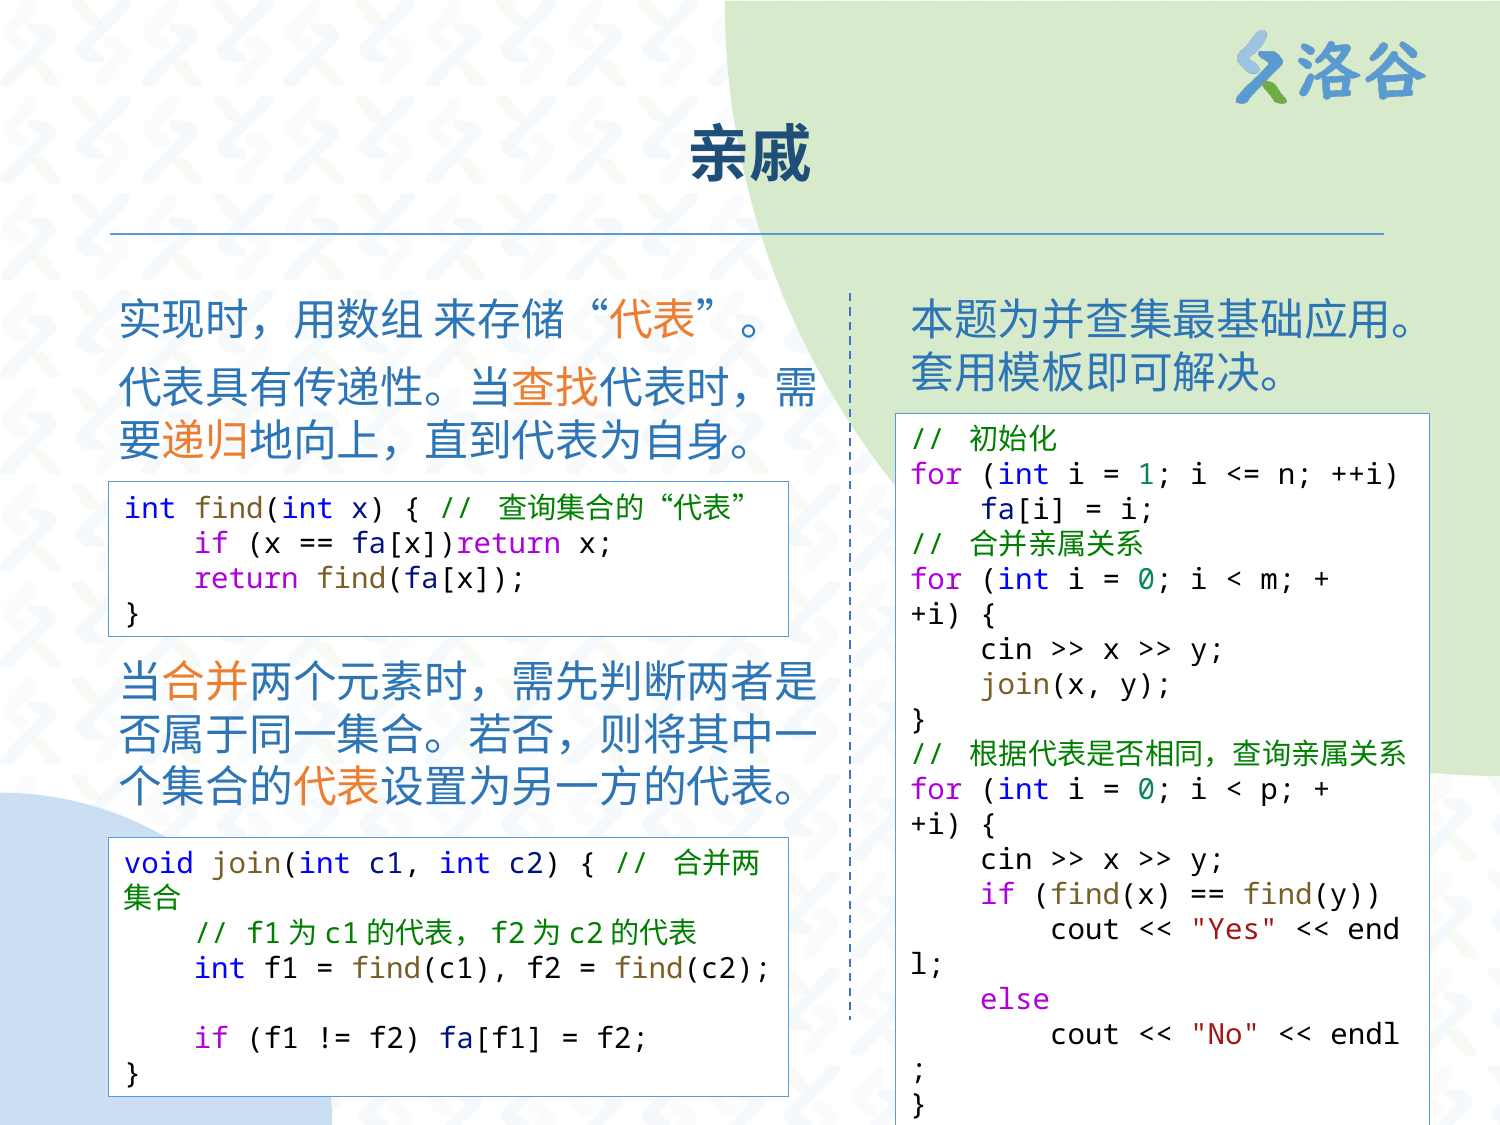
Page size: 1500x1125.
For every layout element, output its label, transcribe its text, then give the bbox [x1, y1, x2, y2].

text_box int find(int x) { // 查询集合的“代表” if (x == fa[x])return x; return find(fa[x]); } [108, 481, 789, 637]
text_box void join(int c1, int c2) { // 合并两集合 // f1为c1的代表，f2为c2的代表 int f1 = find(c1), f2 = find(c2); if (f1 != f2) fa[f1] = f2; } [108, 837, 789, 1097]
title 亲戚 [103, 59, 1397, 198]
list 本题为并查集最基础应用。套用模板即可解决。 [895, 284, 1430, 413]
text_box // 初始化 for (int i = 1; i <= n; ++i) fa[i] = i; // 合并亲属关系 for (int i = 0; i < m; ++i) { cin >> x >> y; join(x, y); } // 根据代表是否相同，查询亲属关系 for (int i = 0; i < p; ++i) { cin >> x >> y; if (find(x) == find(y)) cout << "Yes" << endl; else cout << "No" << endl; } [895, 413, 1430, 1125]
picture [1235, 26, 1427, 108]
